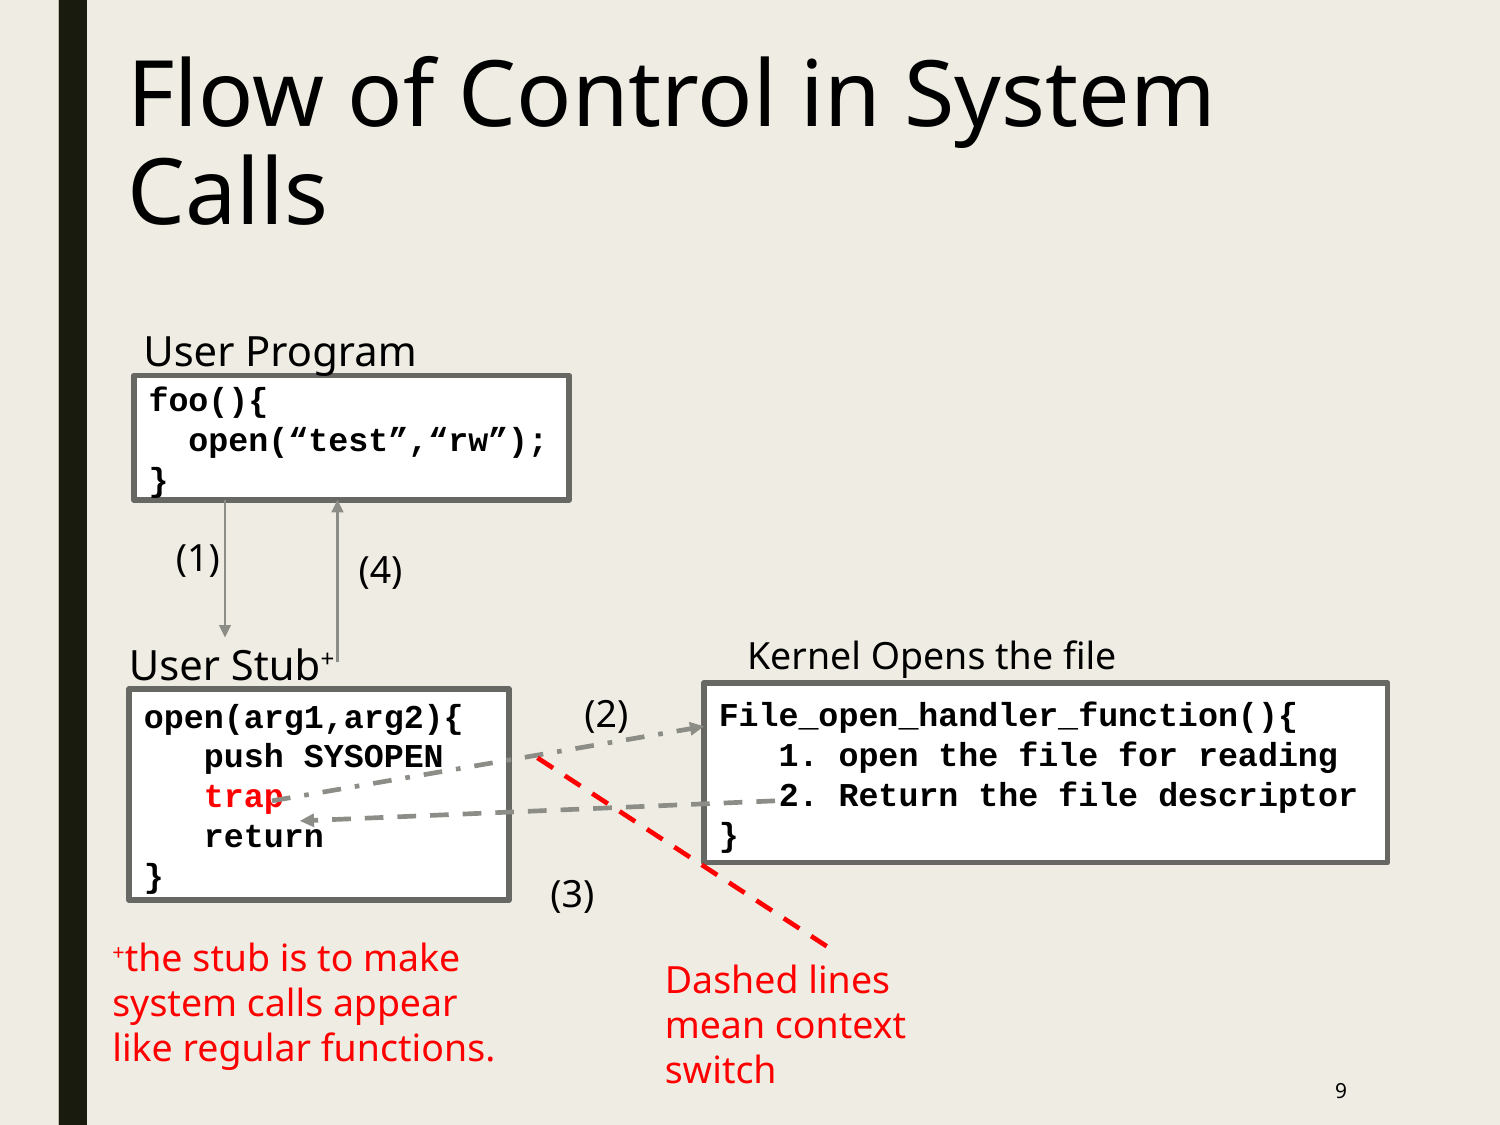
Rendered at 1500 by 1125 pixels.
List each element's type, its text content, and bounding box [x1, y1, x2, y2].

text_box (2) [569, 682, 644, 726]
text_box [703, 625, 1388, 863]
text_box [299, 800, 537, 821]
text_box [271, 726, 704, 801]
title Flow of Control in System Calls [112, 40, 1388, 204]
text_box (1) [226, 526, 235, 587]
slide_number 9 [1165, 1058, 1362, 1125]
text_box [124, 317, 570, 500]
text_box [537, 757, 1013, 1056]
text_box (1) [161, 526, 224, 587]
text_box +the stub is to make system calls appear like regular functions. [97, 926, 536, 1077]
text_box (4) [343, 538, 418, 599]
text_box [121, 630, 509, 900]
